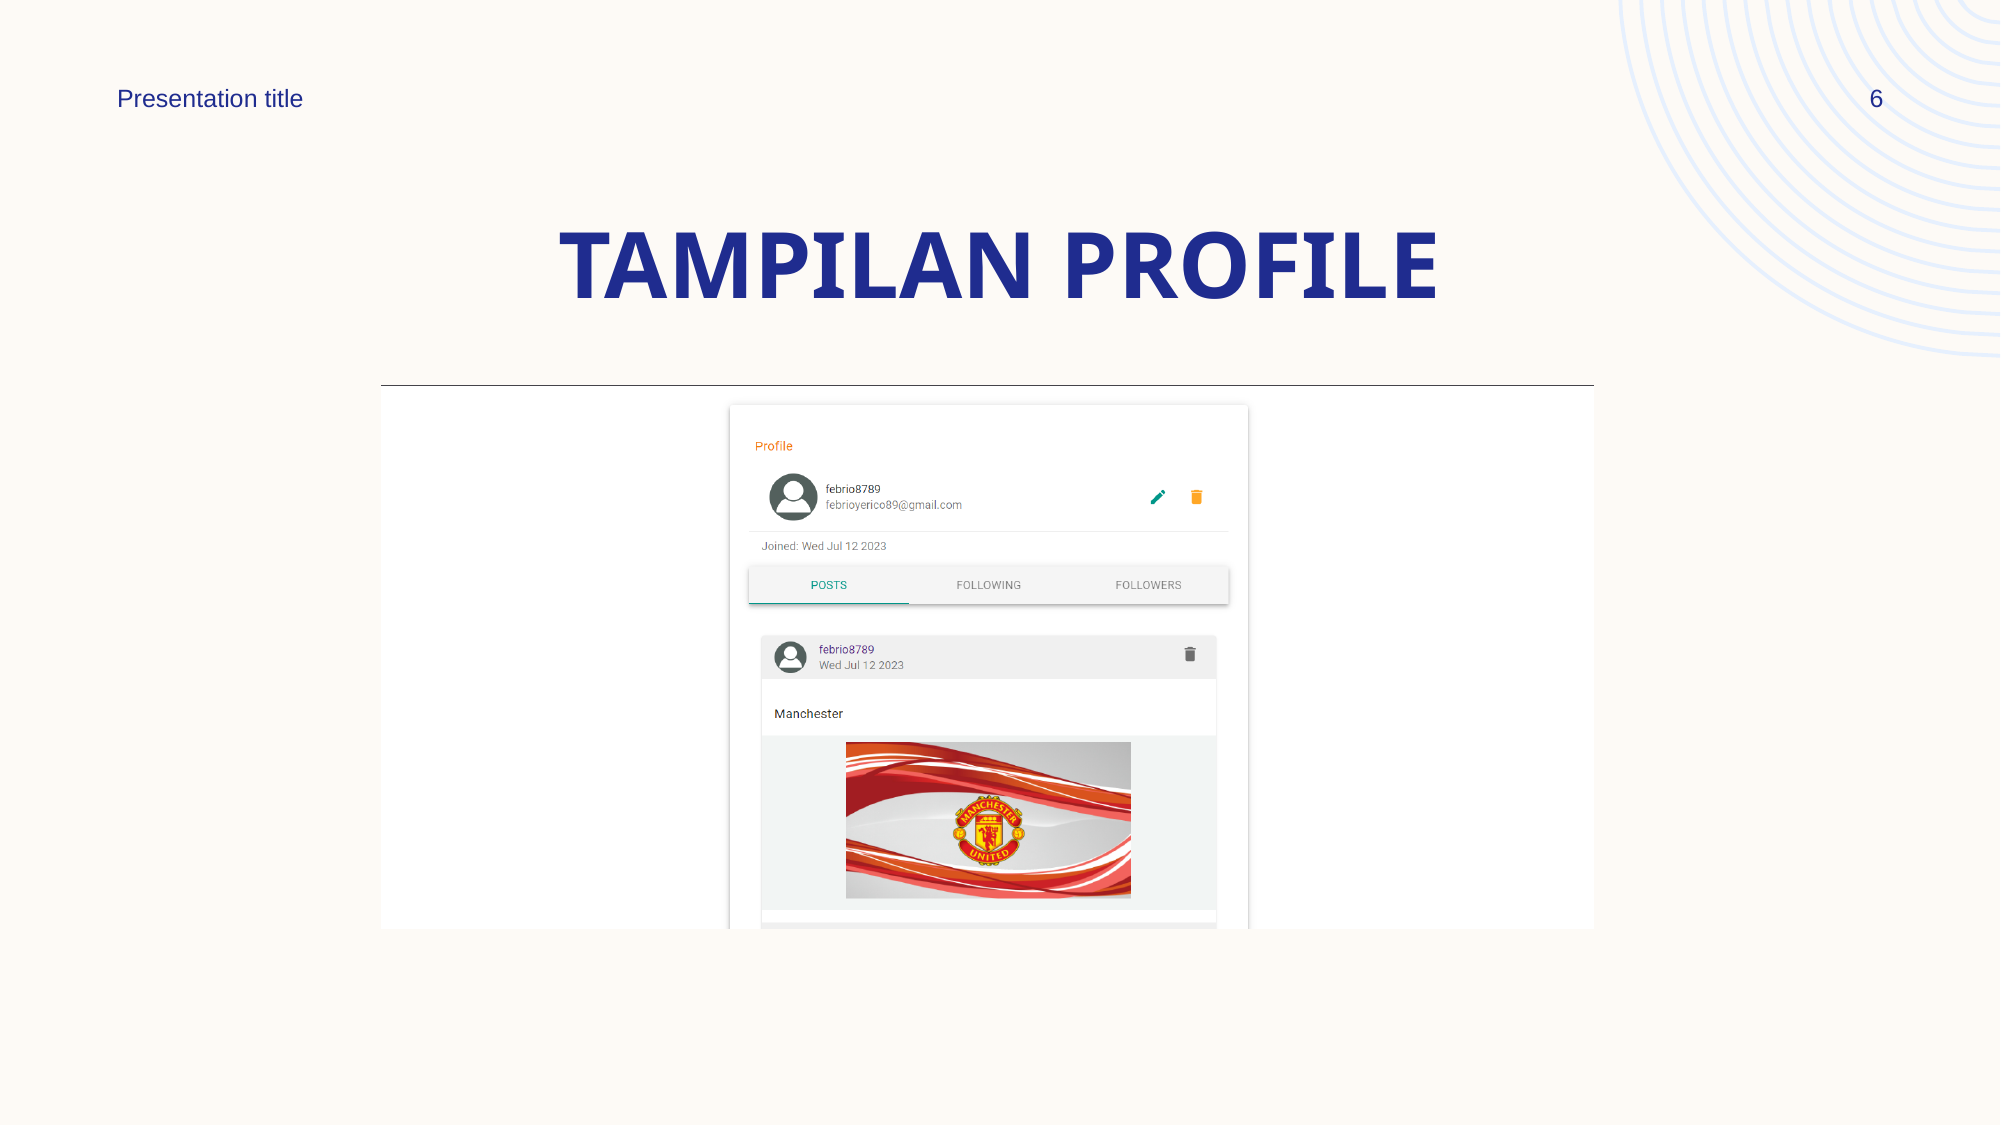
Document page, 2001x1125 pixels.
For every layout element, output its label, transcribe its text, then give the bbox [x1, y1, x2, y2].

footer Presentation title [101, 75, 627, 120]
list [381, 385, 1594, 929]
slide_number 6 [1795, 75, 1958, 120]
title Tampilan profile [124, 199, 1875, 326]
